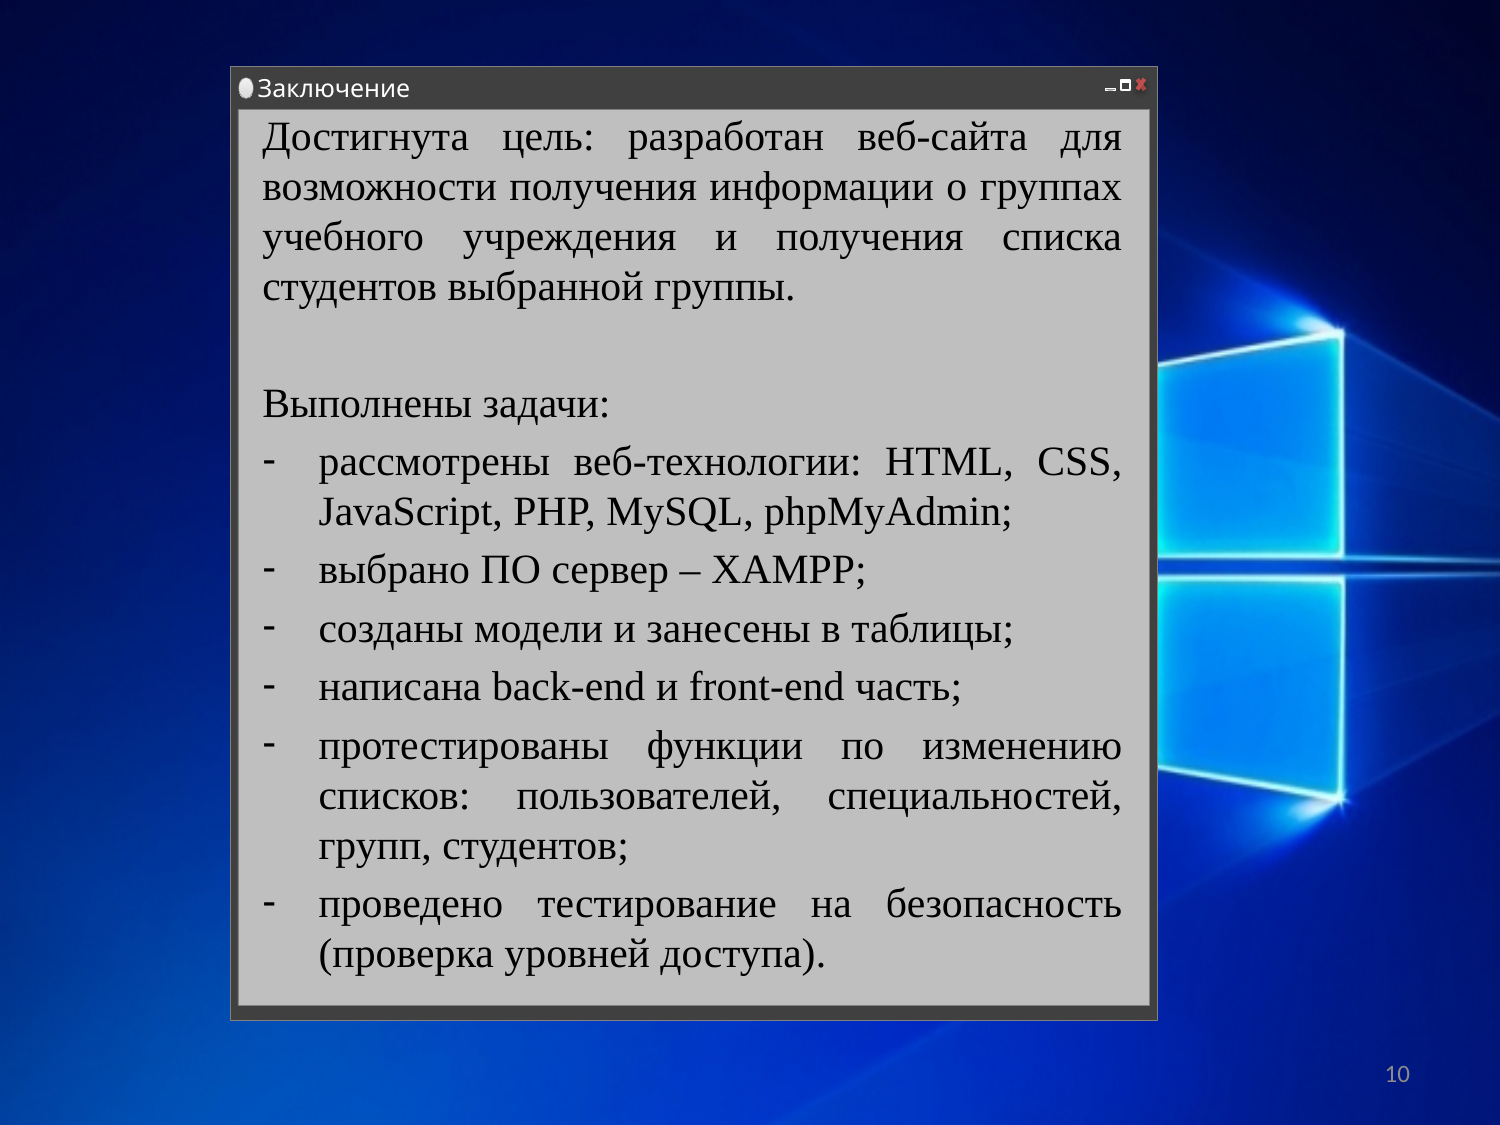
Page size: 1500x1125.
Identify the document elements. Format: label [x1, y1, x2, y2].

picture [0, 0, 1500, 1125]
text_box [229, 66, 1158, 1021]
